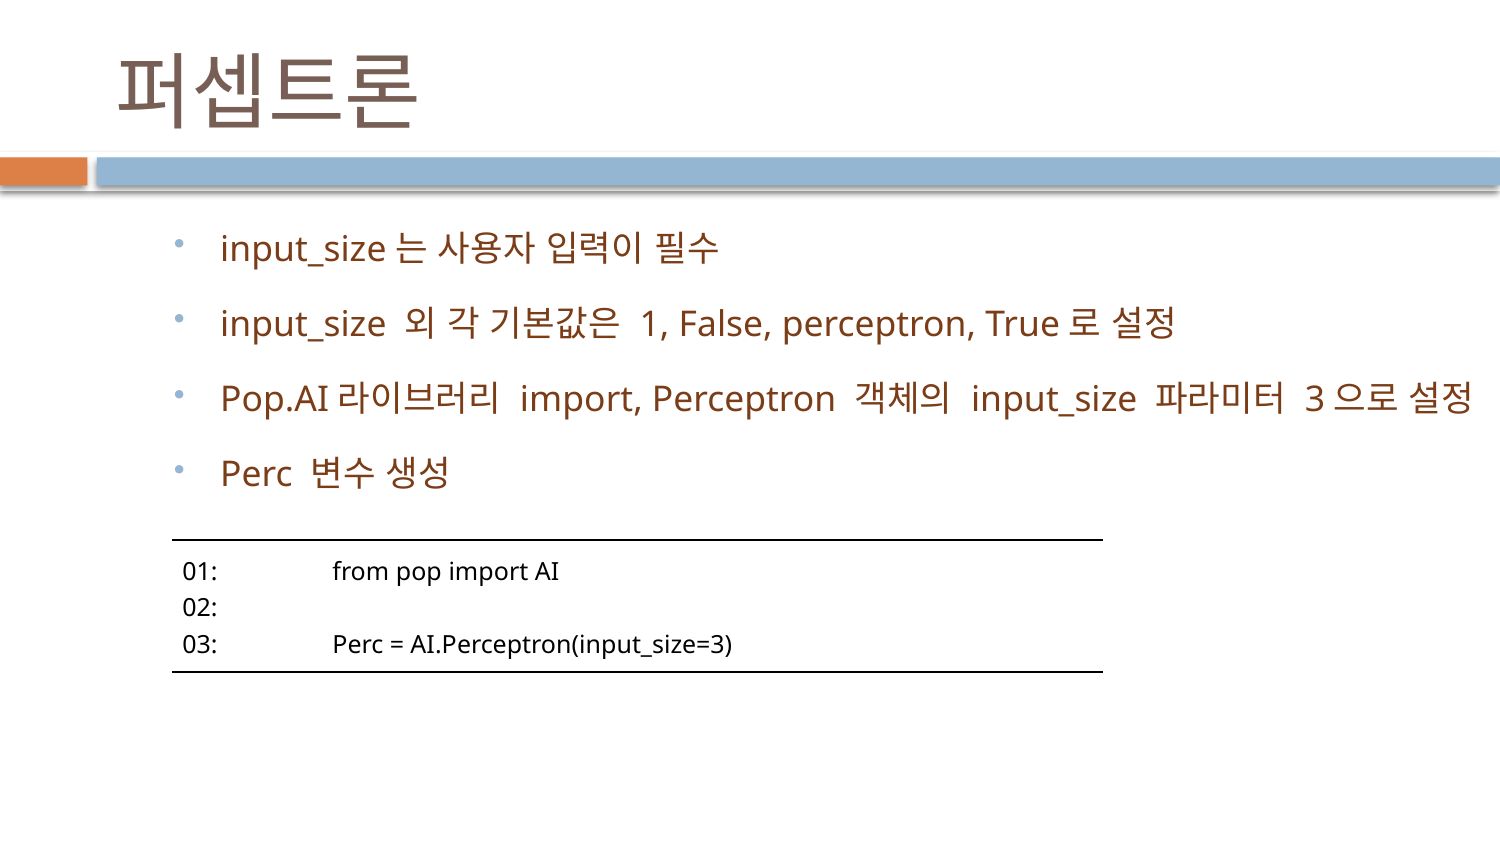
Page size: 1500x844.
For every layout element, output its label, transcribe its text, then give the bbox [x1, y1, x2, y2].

list input_size는 사용자 입력이 필수 input_size 외 각 기본값은 1, False, perceptron, True로 설정 Pop.AI라이브러리 import, Perceptron 객체의 input_size 파라미터 3으로 설정 Perc 변수 생성 [100, 196, 1500, 777]
title 퍼셉트론 [100, 28, 1438, 150]
table_header 01: from pop import AI 02: 03: Perc = AI.Perceptron(input_size=3) [172, 541, 1103, 671]
